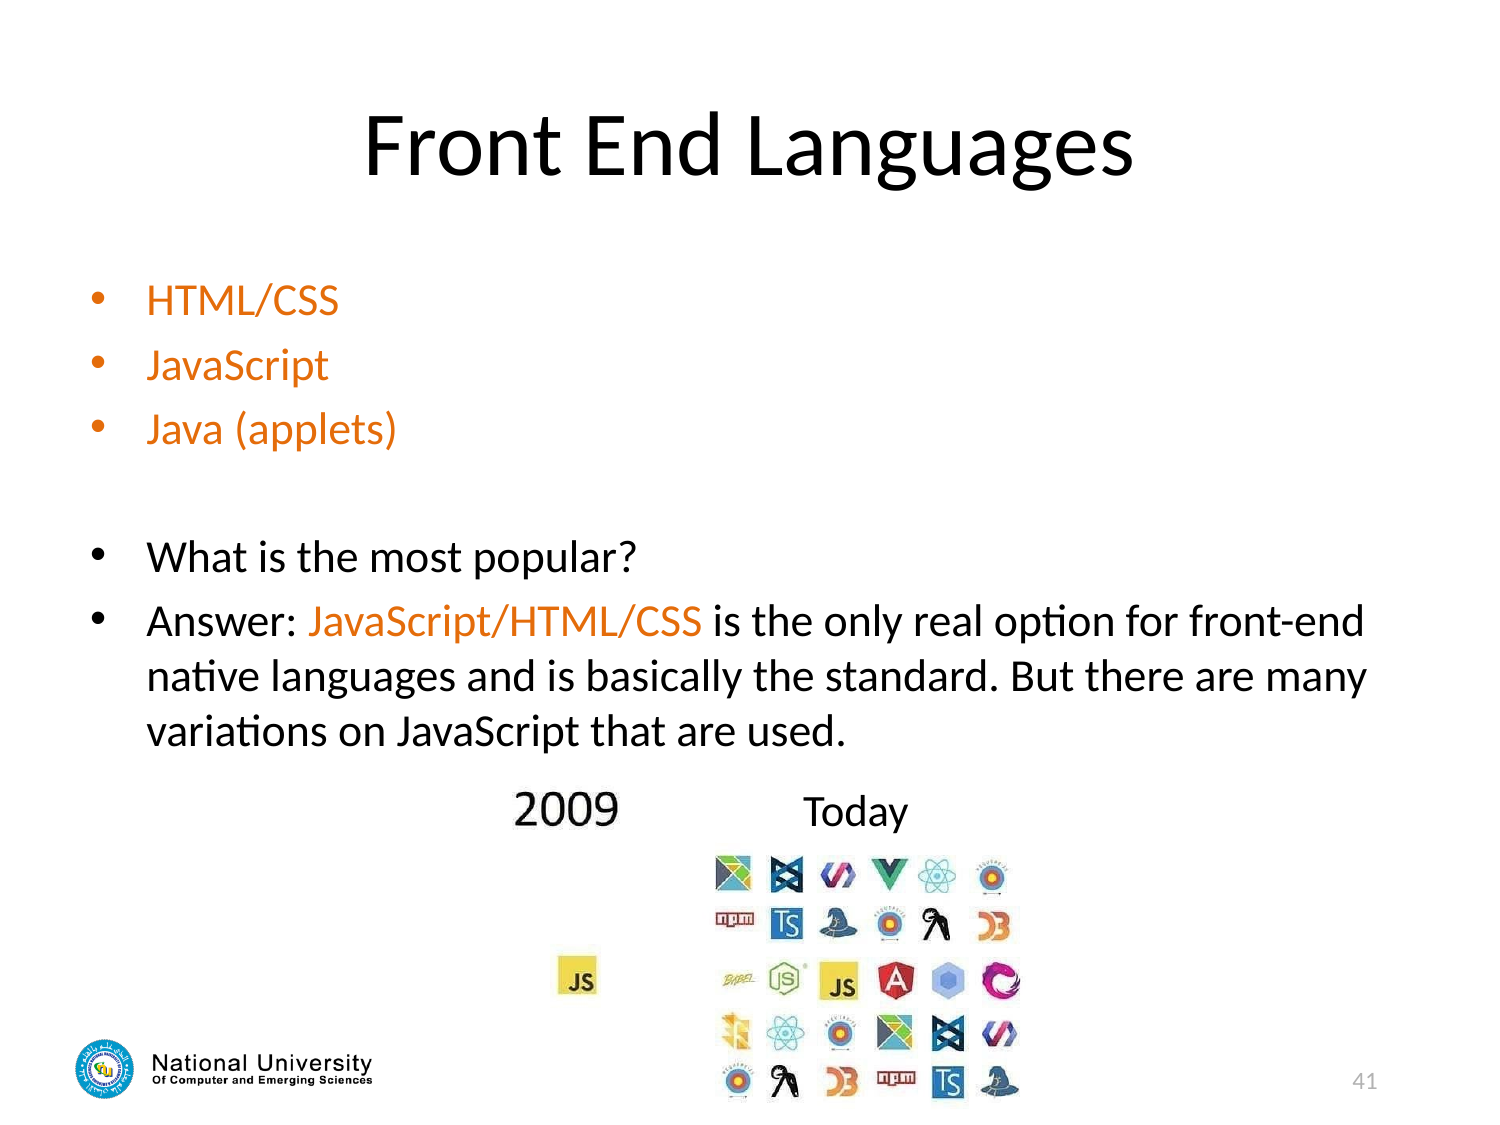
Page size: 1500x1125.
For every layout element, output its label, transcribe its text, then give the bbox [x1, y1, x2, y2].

list HTML/CSS JavaScript Java (applets) What is the most popular? Answer: JavaScript/HTML/CSS is the only real option for front-end native languages and is basically the standard. But there are many variations on JavaScript that are used. [75, 262, 1425, 1005]
picture [75, 1075, 100, 1099]
picture [75, 1039, 98, 1065]
picture [151, 1034, 382, 1104]
slide_number 41 [1337, 1052, 1425, 1108]
picture [111, 1074, 134, 1099]
picture [87, 1052, 122, 1086]
picture [461, 765, 1032, 1112]
picture [111, 1039, 134, 1064]
title Front End Languages [75, 45, 1425, 233]
